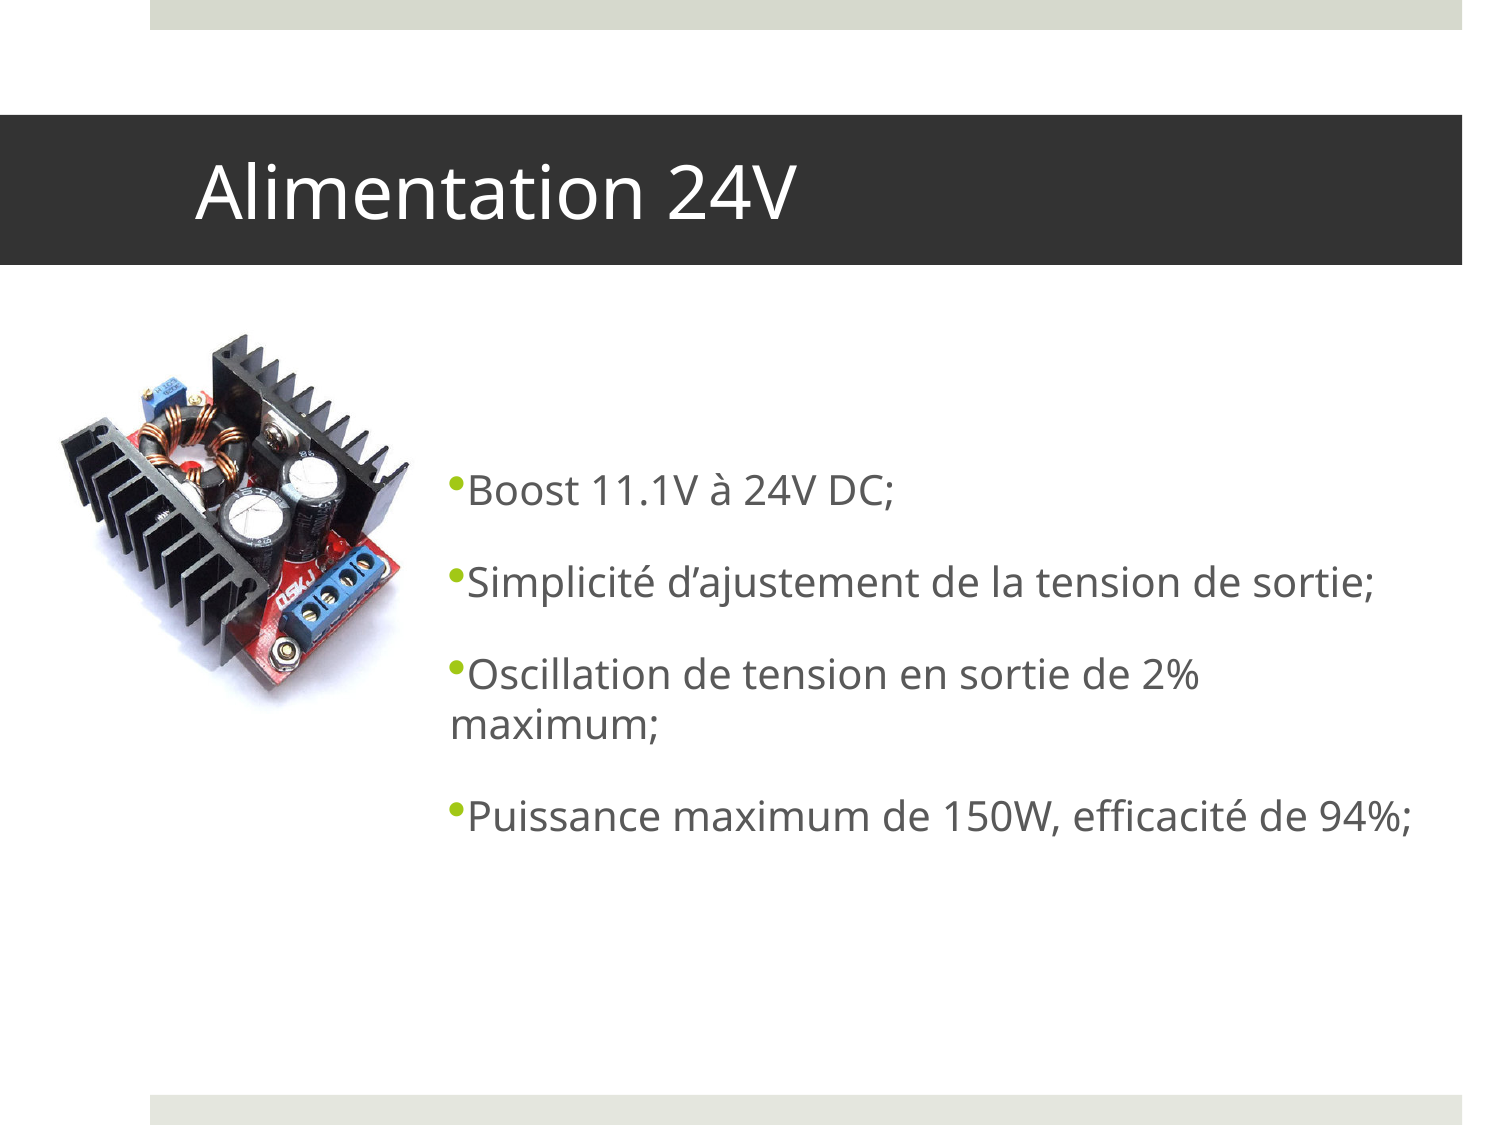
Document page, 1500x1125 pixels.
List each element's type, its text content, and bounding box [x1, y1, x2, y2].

list Boost 11.1V à 24V DC; Simplicité d’ajustement de la tension de sortie; Oscillation de tension en sortie de 2% maximum; Puissance maximum de 150W, efficacité de 94%; [434, 456, 1430, 1006]
title Alimentation 24V [0, 114, 1463, 265]
picture [36, 315, 436, 714]
